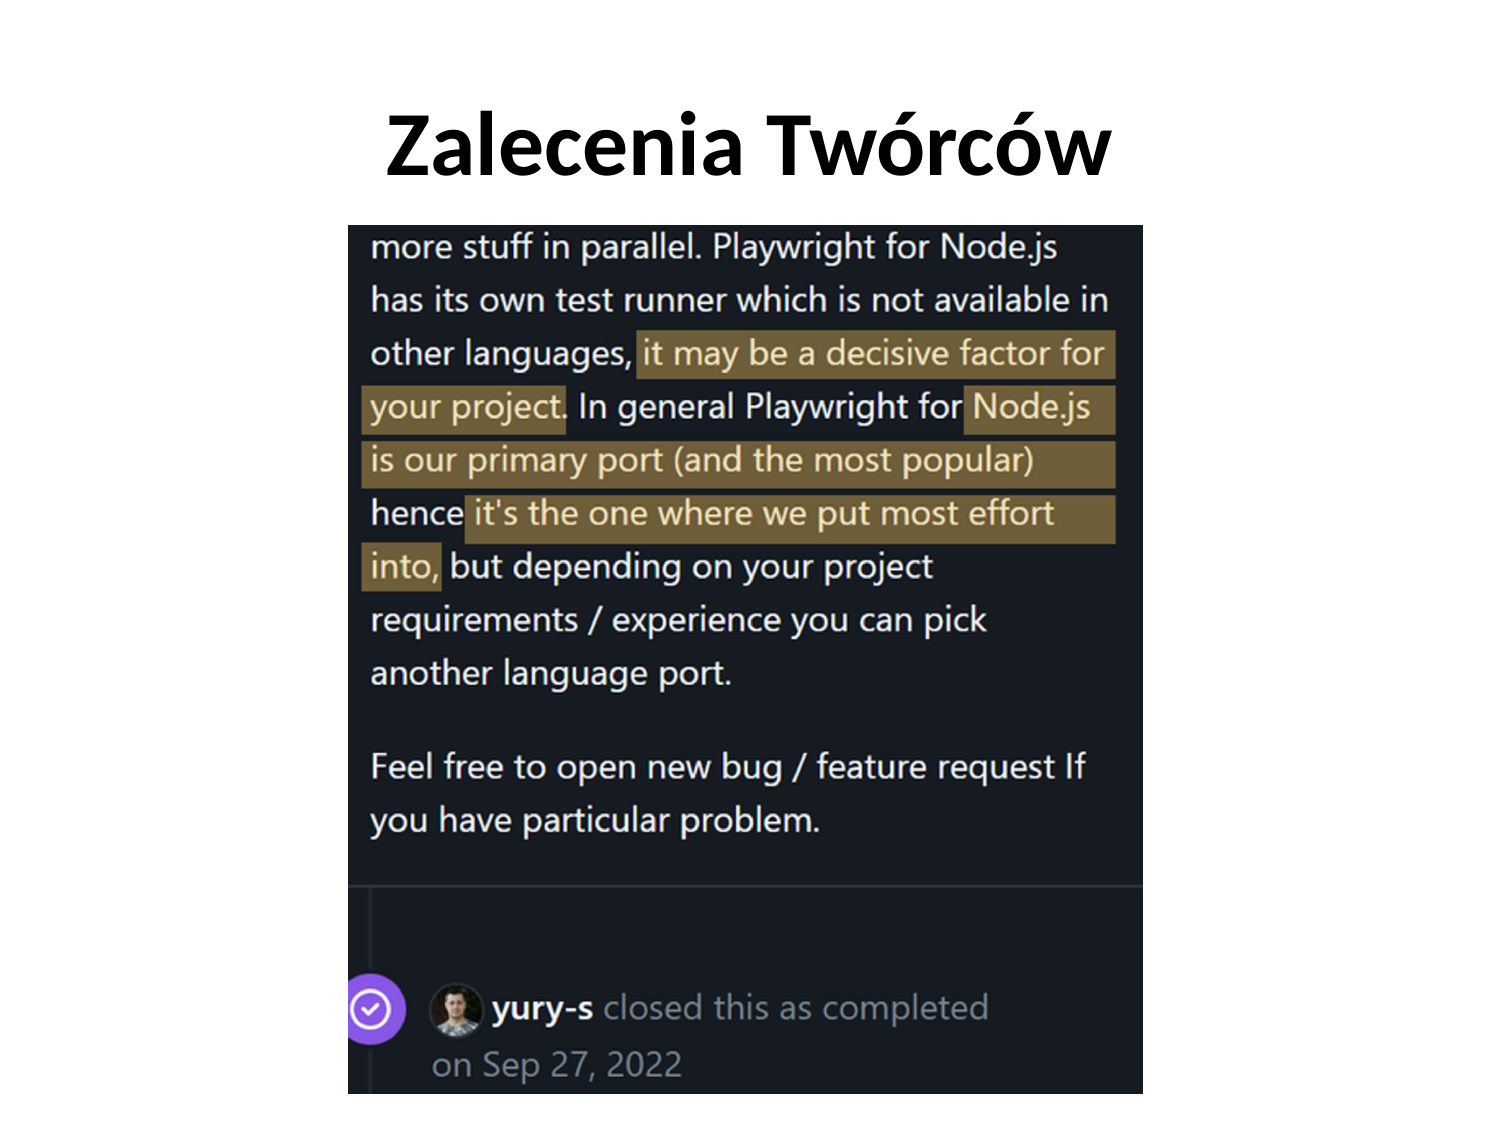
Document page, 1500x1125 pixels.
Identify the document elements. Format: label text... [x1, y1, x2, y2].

picture [348, 224, 1143, 1095]
title Zalecenia Twórców [75, 45, 1425, 233]
